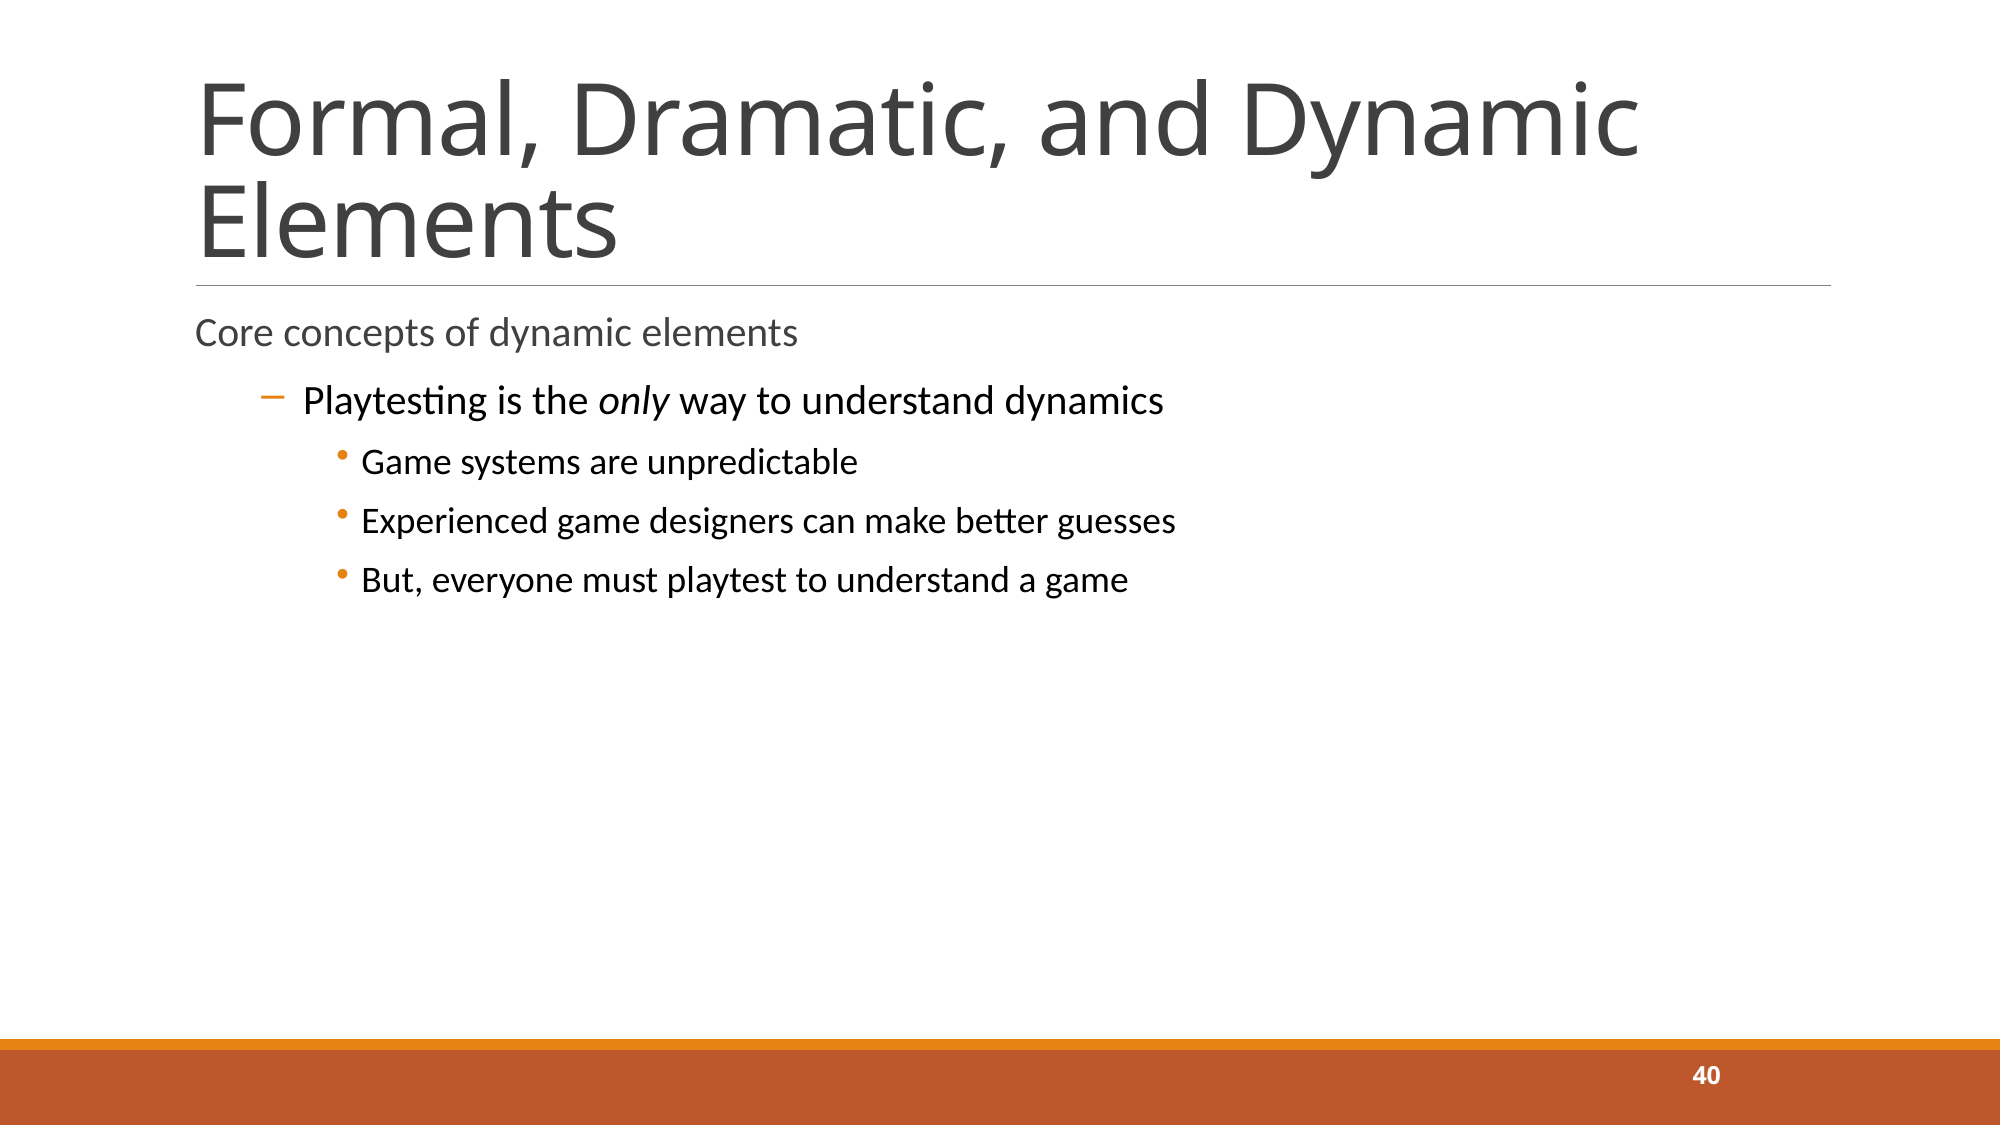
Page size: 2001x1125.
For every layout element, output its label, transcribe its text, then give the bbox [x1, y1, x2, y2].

text_box 40 [1593, 1059, 1721, 1094]
list Core concepts of dynamic elements Playtesting is the only way to understand dynamics Game systems are unpredictable Experienced game designers can make better guesses But, everyone must playtest to understand a game [180, 302, 1830, 963]
title Formal, Dramatic, and Dynamic Elements [180, 47, 1830, 285]
